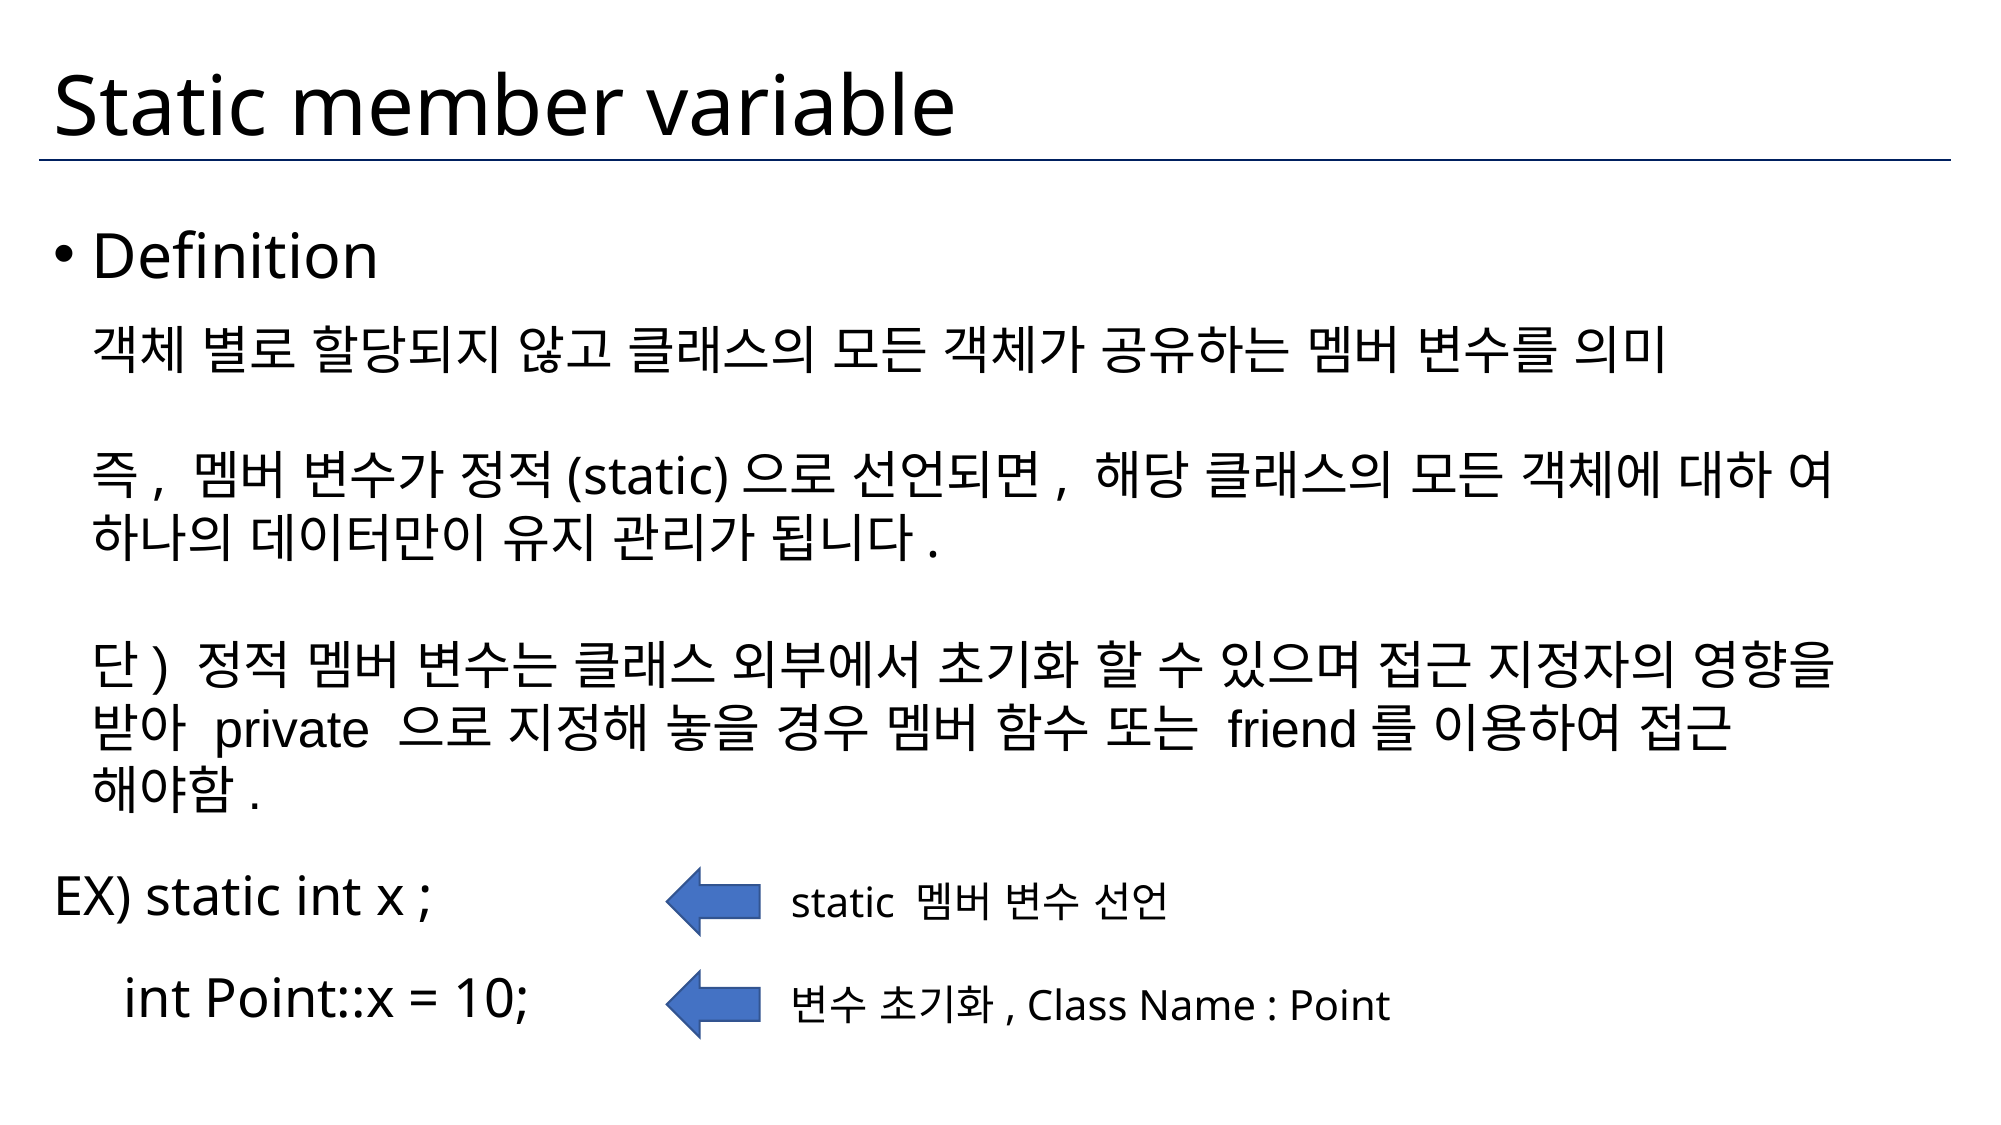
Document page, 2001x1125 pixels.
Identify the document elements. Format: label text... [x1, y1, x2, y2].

text_box 단) 정적 멤버 변수는 클래스 외부에서 초기화 할 수 있으며 접근 지정자의 영향을 받아 private 으로 지정해 놓을 경우 멤버 함수 또는 friend를 이용하여 접근 해야함. [77, 625, 1861, 828]
text_box int Point::x = 10; [38, 956, 948, 1037]
text_box [665, 866, 761, 937]
text_box static 멤버 변수 선언 [775, 868, 1525, 934]
text_box Definition [38, 208, 1392, 311]
text_box 객체 별로 할당되지 않고 클래스의 모든 객체가 공유하는 멤버 변수를 의미 즉, 멤버 변수가 정적(static)으로 선언되면, 해당 클래스의 모든 객체에 대하 여 하나의 데이터만이 유지 관리가 됩니다. [77, 310, 1905, 575]
text_box EX) static int x ; [38, 853, 948, 934]
title Static member variable [38, 0, 1982, 218]
text_box [665, 969, 761, 1040]
text_box 변수 초기화, Class Name : Point [775, 971, 1525, 1037]
